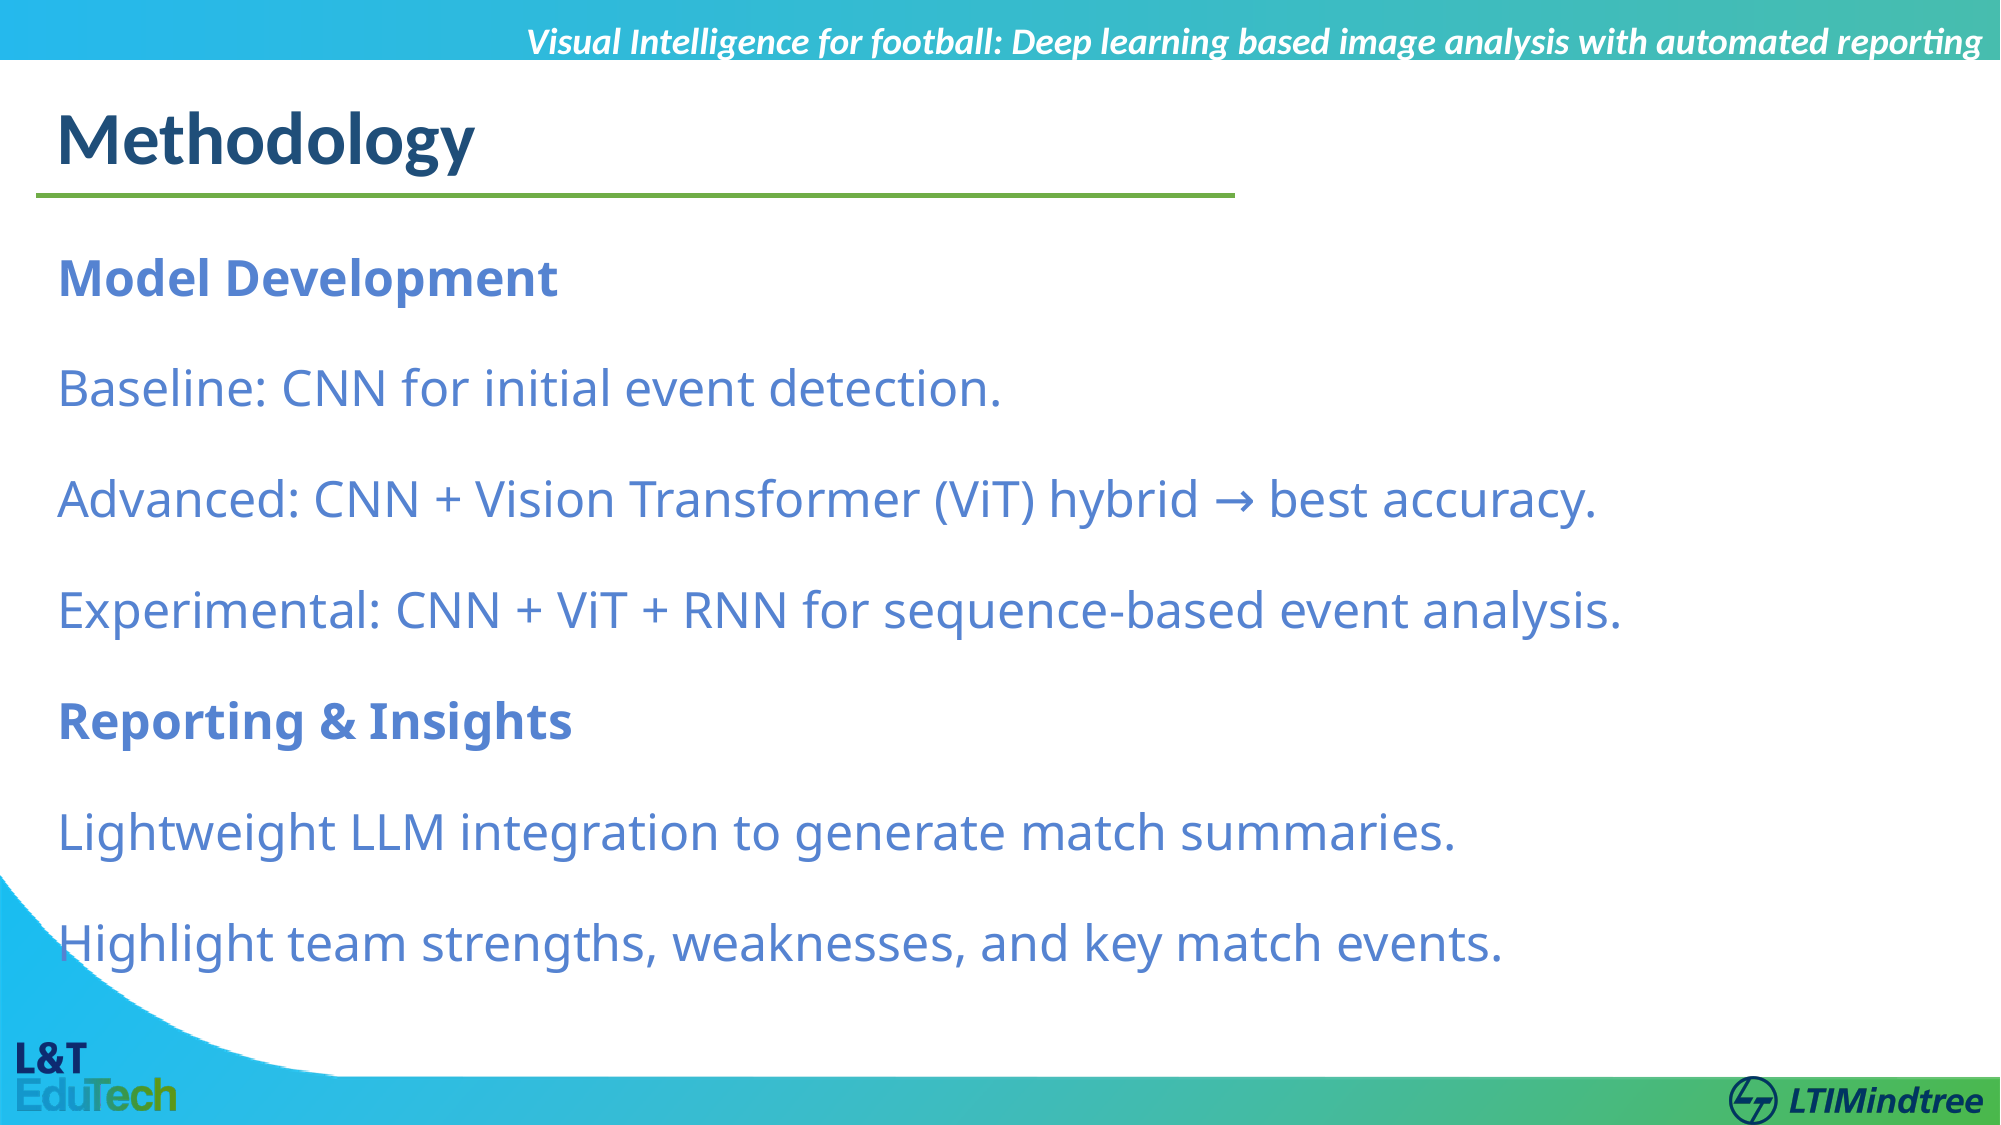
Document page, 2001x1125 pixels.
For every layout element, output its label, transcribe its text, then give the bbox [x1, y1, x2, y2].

text_box Methodology [41, 82, 1785, 188]
text_box Visual Intelligence for football: Deep learning based image analysis with automated reporting [360, 9, 2000, 114]
list Model Development Baseline: CNN for initial event detection. Advanced: CNN + Vision Transformer (ViT) hybrid → best accuracy. Experimental: CNN + ViT + RNN for sequence-based event analysis. Reporting & Insights Lightweight LLM integration to generate match summaries. Highlight team strengths, weaknesses, and key match events. [41, 208, 1785, 984]
picture [0, 875, 2000, 1125]
